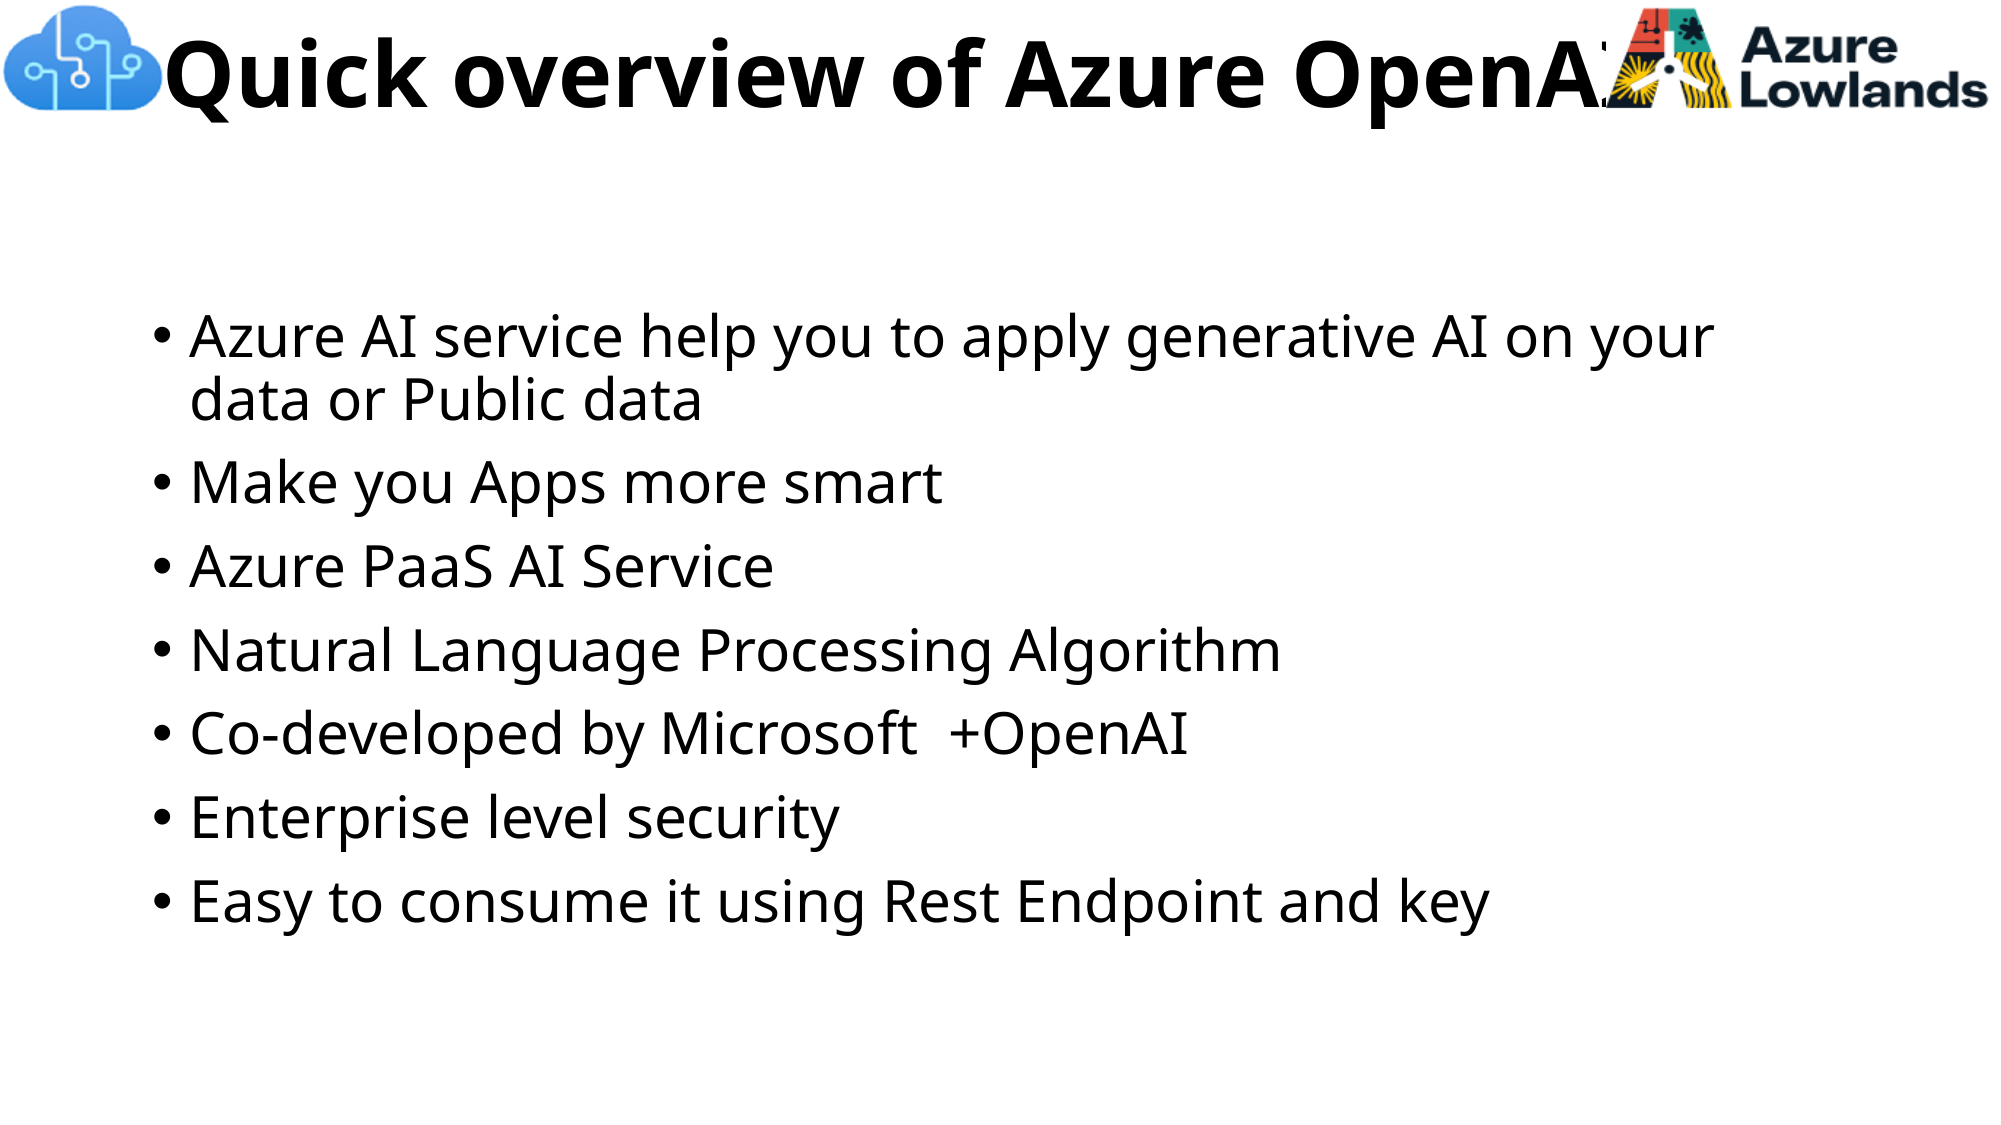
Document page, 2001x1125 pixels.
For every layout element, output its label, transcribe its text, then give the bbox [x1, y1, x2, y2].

picture [1606, 0, 2000, 113]
title Quick overview of Azure OpenAI [37, 73, 1763, 292]
list Azure AI service help you to apply generative AI on your data or Public data Make you Apps more smart Azure PaaS AI Service Natural Language Processing Algorithm Co-developed by Microsoft +OpenAI Enterprise level security Easy to consume it using Rest Endpoint and key [137, 299, 1863, 1014]
picture [0, 0, 165, 113]
